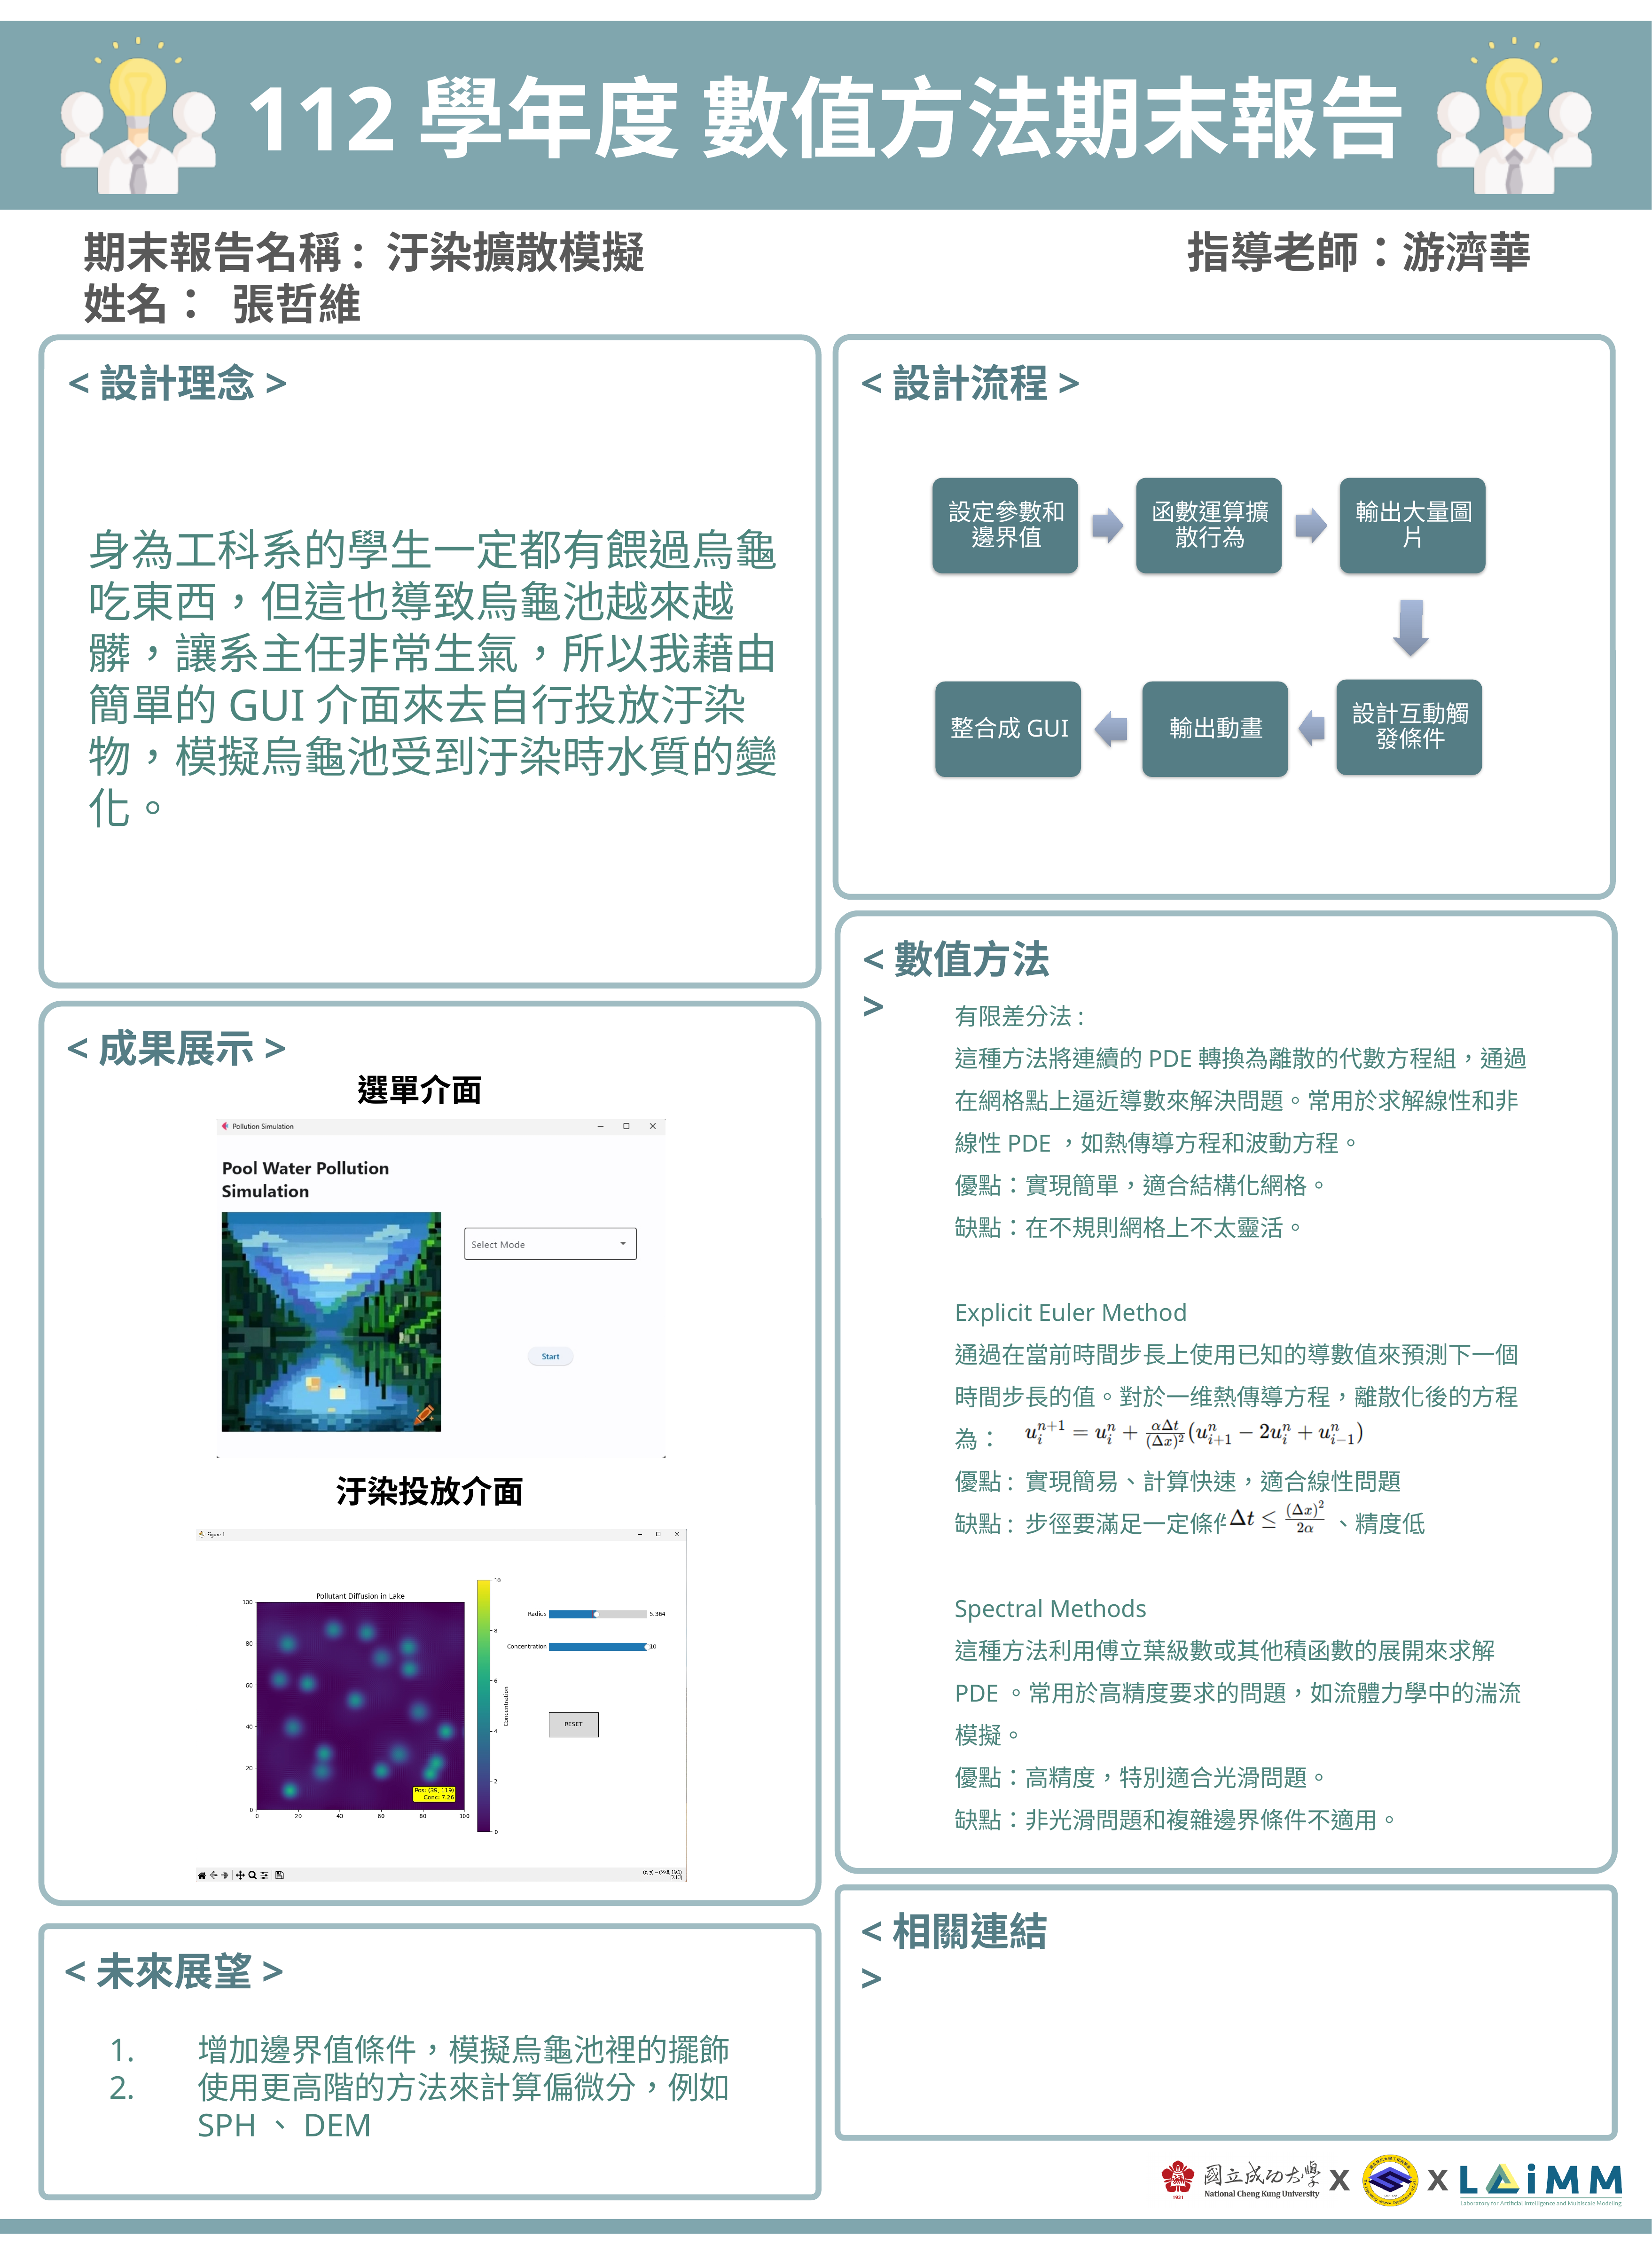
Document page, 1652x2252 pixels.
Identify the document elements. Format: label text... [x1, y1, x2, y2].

text_box <未來展望> [57, 1943, 759, 1997]
text_box <設計理念> [61, 355, 315, 409]
text_box [40, 1925, 820, 2198]
picture [217, 1119, 665, 1458]
text_box [0, 2218, 1652, 2235]
text_box <成果展示> [60, 1020, 569, 1074]
picture [196, 1529, 687, 1882]
picture [1226, 1494, 1331, 1540]
text_box [1087, 938, 1616, 1872]
text_box 增加邊界值條件，模擬烏龜池裡的擺飾 使用更高階的方法來計算偏微分，例如SPH、DEM [102, 2026, 758, 2147]
text_box [40, 336, 820, 987]
text_box 112學年度 數值方法期末報告 [0, 20, 1652, 211]
picture [1360, 2152, 1420, 2208]
picture [1436, 37, 1593, 118]
text_box 期末報告名稱: 汙染擴散模擬 姓名： 張哲維 [76, 221, 929, 332]
text_box 身為工科系的學生一定都有餵過烏龜吃東西，但這也導致烏龜池越來越髒，讓系主任非常生氣，所以我藉由簡單的GUI介面來去自行投放汙染物，模擬烏龜池受到汙染時水質的變化。 [81, 519, 801, 837]
text_box [834, 336, 929, 898]
picture [60, 37, 217, 194]
text_box <數值方法> [855, 931, 1087, 1032]
text_box 選單介面 [350, 1067, 661, 1111]
text_box [40, 1003, 820, 1904]
text_box <相關連結> [853, 1903, 1085, 2004]
text_box 汙染投放介面 [329, 1468, 531, 1513]
picture [1146, 2152, 1338, 2208]
picture [1446, 2152, 1642, 2208]
text_box x [1322, 2148, 1358, 2202]
text_box 有限差分法: 這種方法將連續的PDE轉換為離散的代數方程組，通過在網格點上逼近導數來解決問題。常用於求解線性和非線性PDE，如熱傳導方程和波動方程。 優點：實現簡單，適合結構化網格。 缺點：在不規則網格上不太靈活。 Explicit Euler Method 通過在當前時間步長上使用已知的導數值來預測下一個時間步長的值。對於一维熱傳導方程，離散化後的方程為： 優點: 實現簡易、計算快速，適合線性問題 缺點: 步徑要滿足一定條件 、精度低 Spectral Methods 這種方法利用傅立葉級數或其他積函數的展開來求解PDE。常用於高精度要求的問題，如流體力學中的湍流模擬。 優點：高精度，特別適合光滑問題。 缺點：非光滑問題和複雜邊界條件不適用。 [947, 984, 1536, 1880]
picture [1022, 1412, 1373, 1458]
text_box [837, 912, 947, 1872]
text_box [932, 118, 1652, 934]
text_box [837, 1886, 1616, 2139]
text_box x [1420, 2148, 1456, 2202]
text_box <設計流程> [853, 355, 929, 456]
